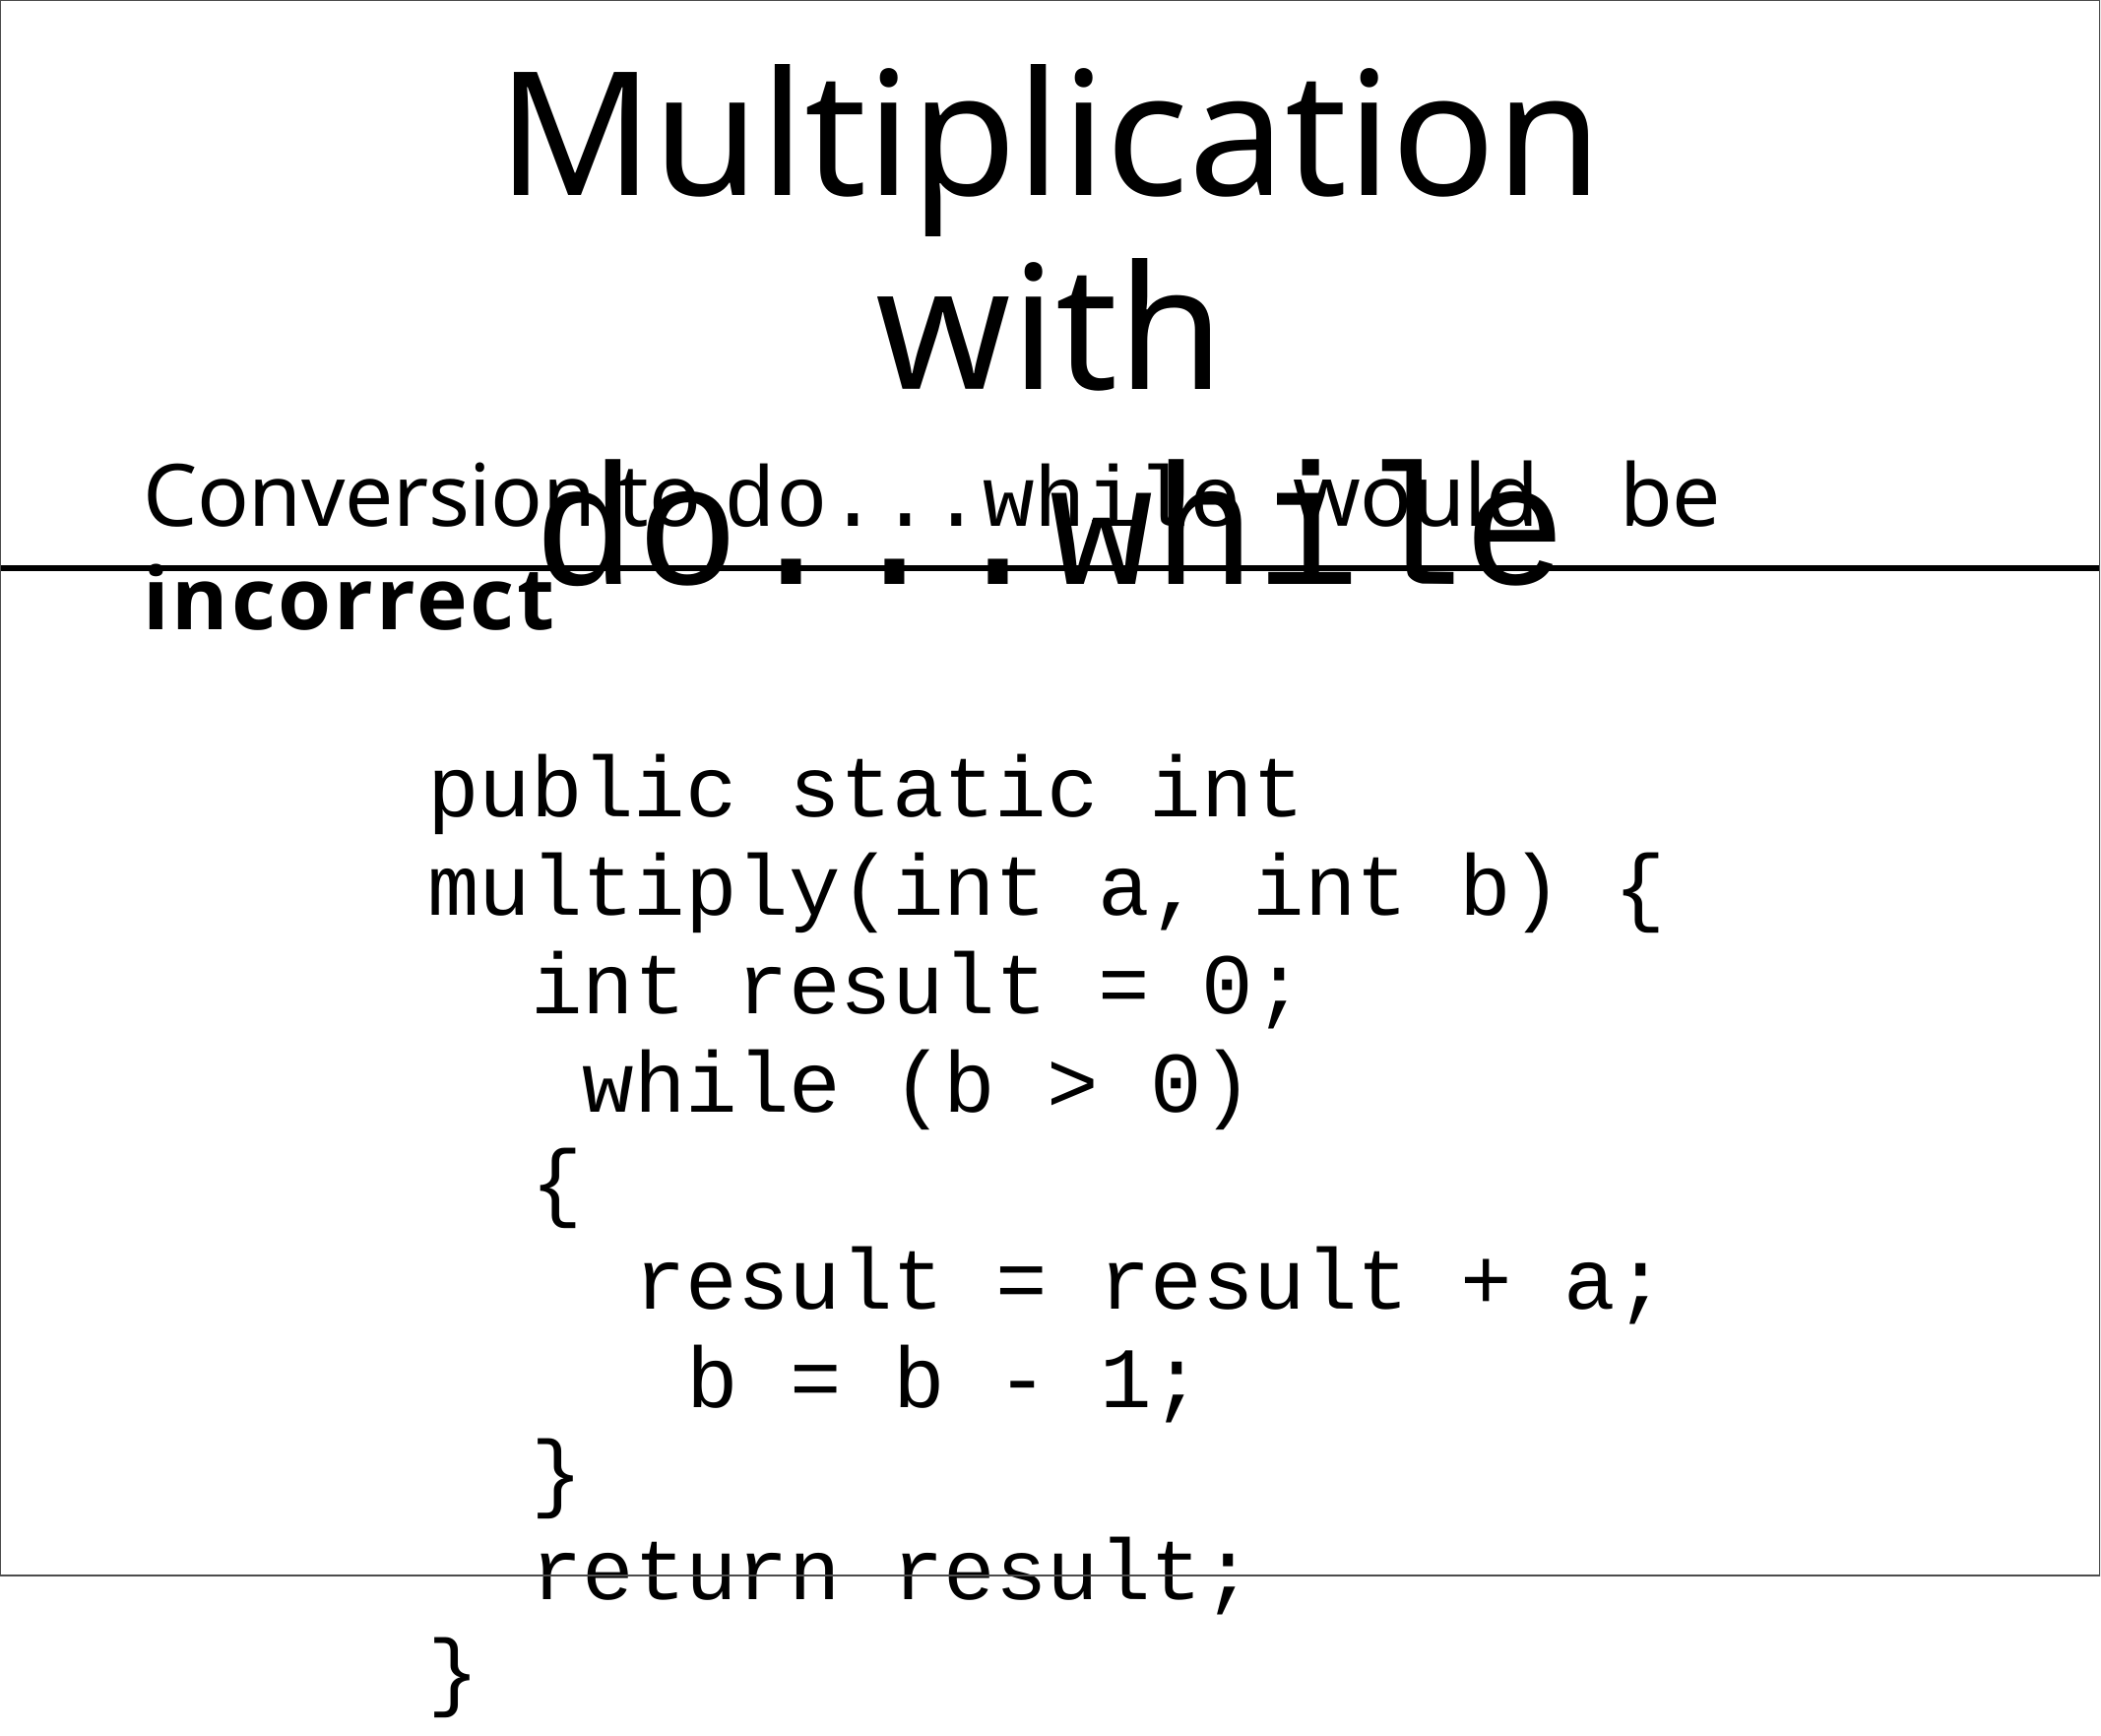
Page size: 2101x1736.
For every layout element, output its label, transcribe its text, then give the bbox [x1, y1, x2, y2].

text_box Conversion to do...while would be incorrect public static int multiply(int a, int b) { int result = 0; while (b > 0) { result = result + a; b = b - 1; } return result; } [141, 1575, 1958, 1718]
text_box [0, 0, 2101, 1575]
